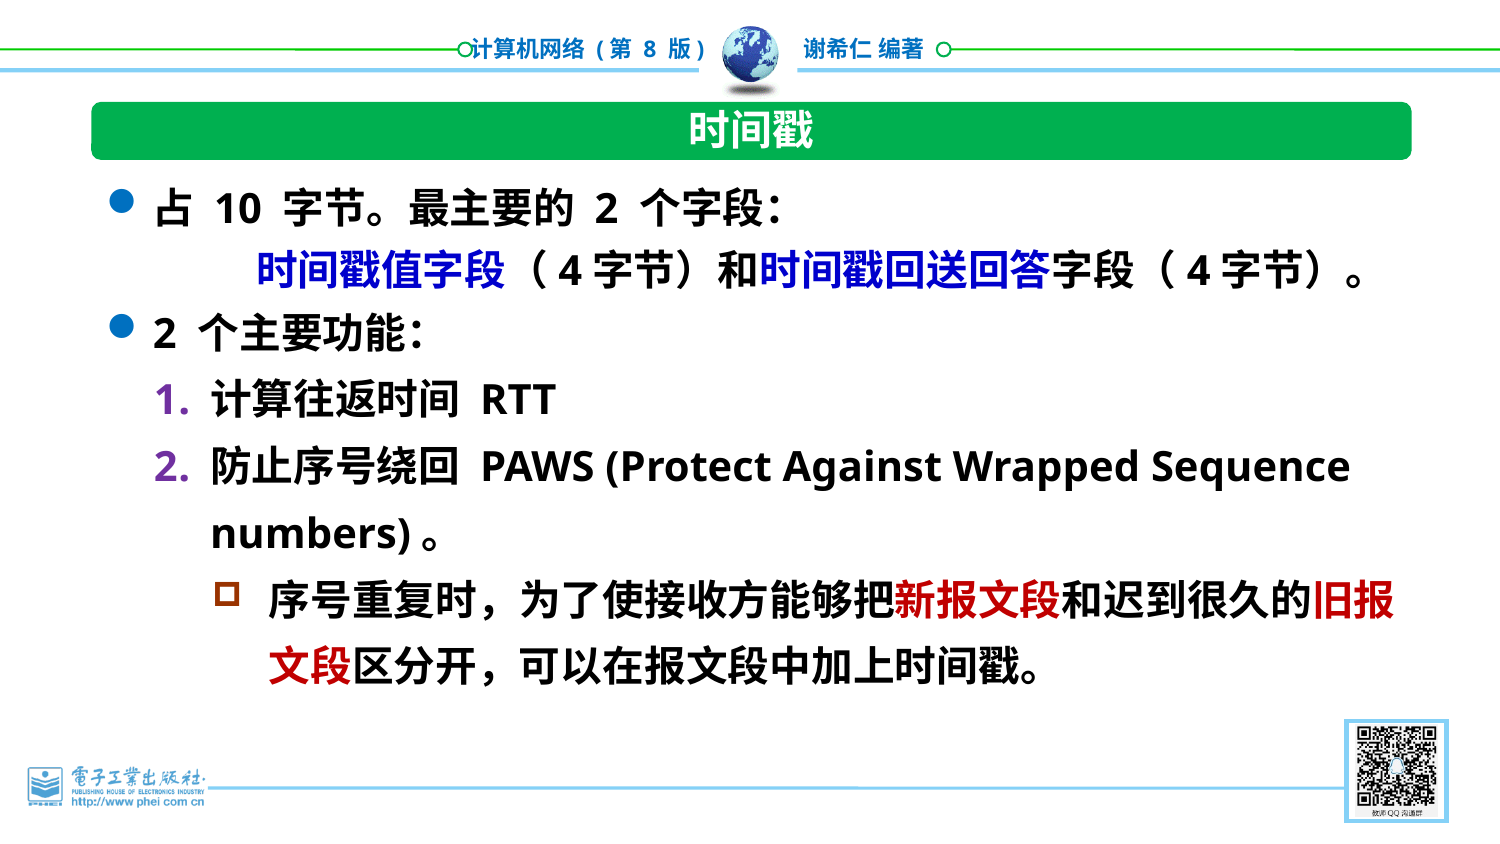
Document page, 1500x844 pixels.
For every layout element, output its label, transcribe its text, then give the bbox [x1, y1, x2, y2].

text_box [830, 101, 1412, 160]
picture [1355, 724, 1438, 817]
text_box [91, 101, 674, 160]
text_box 时间戳 [674, 96, 830, 161]
picture [23, 764, 208, 809]
text_box 占 10 字节。最主要的 2 个字段： 时间戳值字段（4字节）和时间戳回送回答字段（4字节）。 2 个主要功能： 计算往返时间 RTT 防止序号绕回 PAWS (Protect Against Wrapped Sequence numbers)。 序号重复时，为了使接收方能够把新报文段和迟到很久的旧报文段区分开，可以在报文段中加上时间戳。 [91, 161, 1412, 698]
picture [720, 24, 780, 96]
